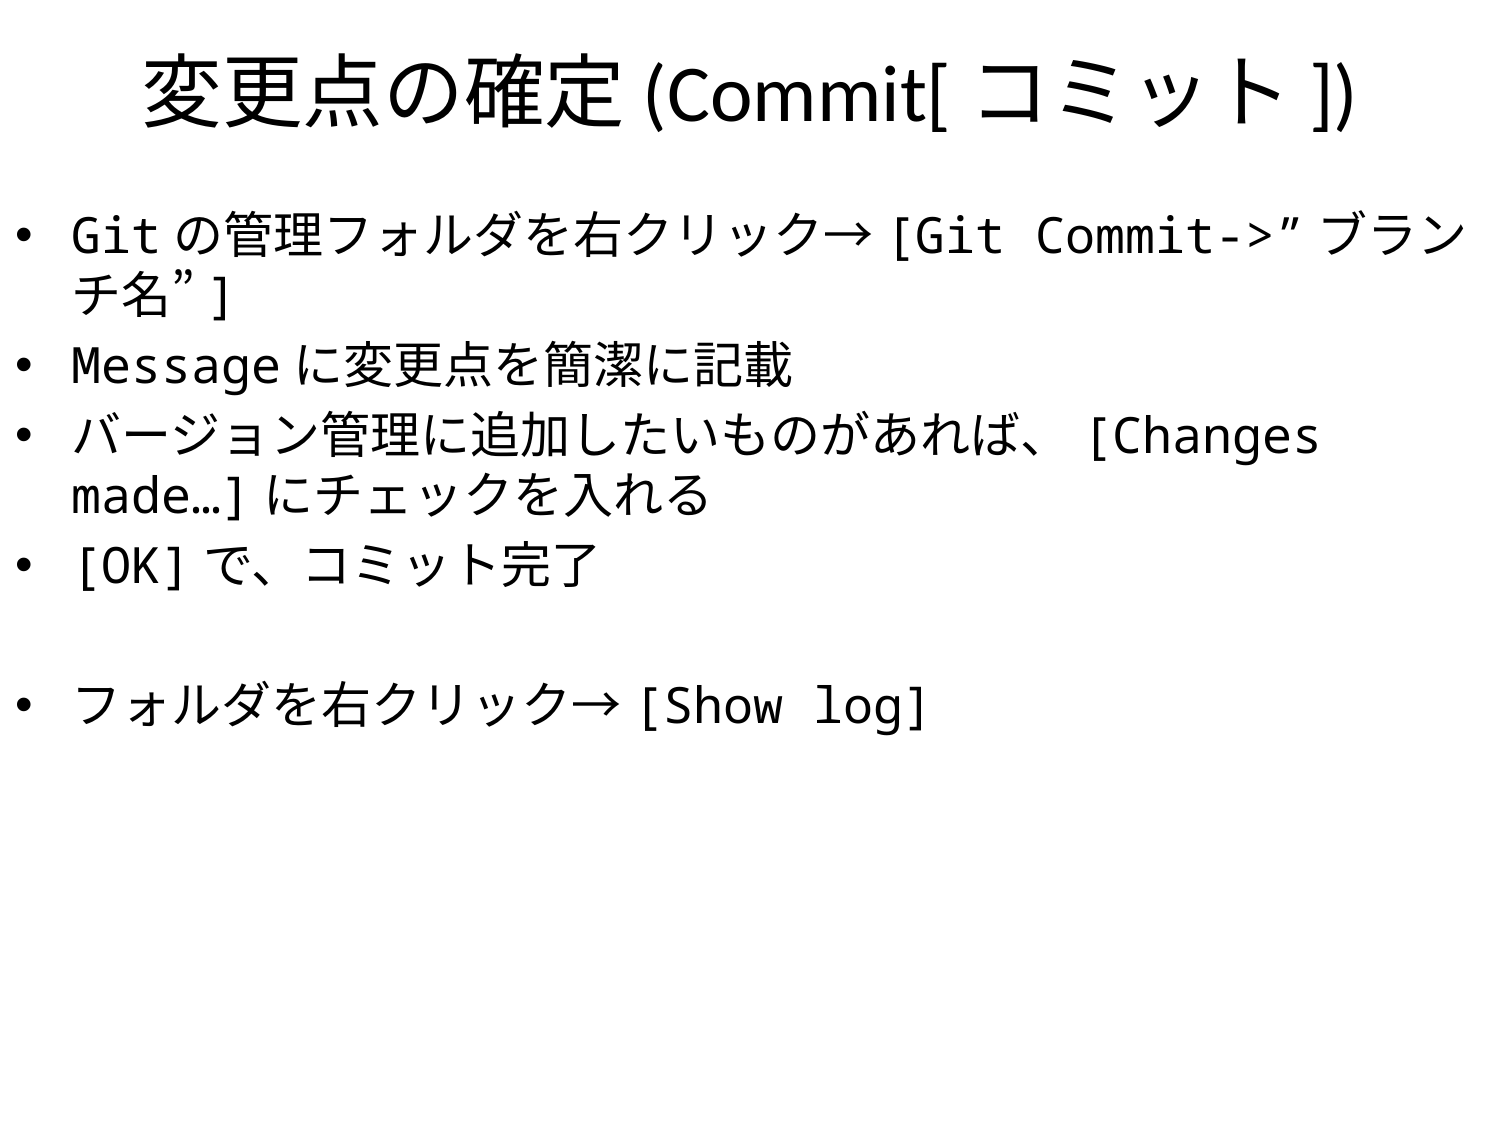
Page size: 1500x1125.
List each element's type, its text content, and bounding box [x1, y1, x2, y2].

list Gitの管理フォルダを右クリック→[Git Commit->”ブランチ名”] Messageに変更点を簡潔に記載 バージョン管理に追加したいものがあれば、[Changes made…]にチェックを入れる [OK]で、コミット完了 フォルダを右クリック→[Show log] [0, 196, 1500, 1005]
title 変更点の確定(Commit[コミット]) [75, 0, 1425, 183]
